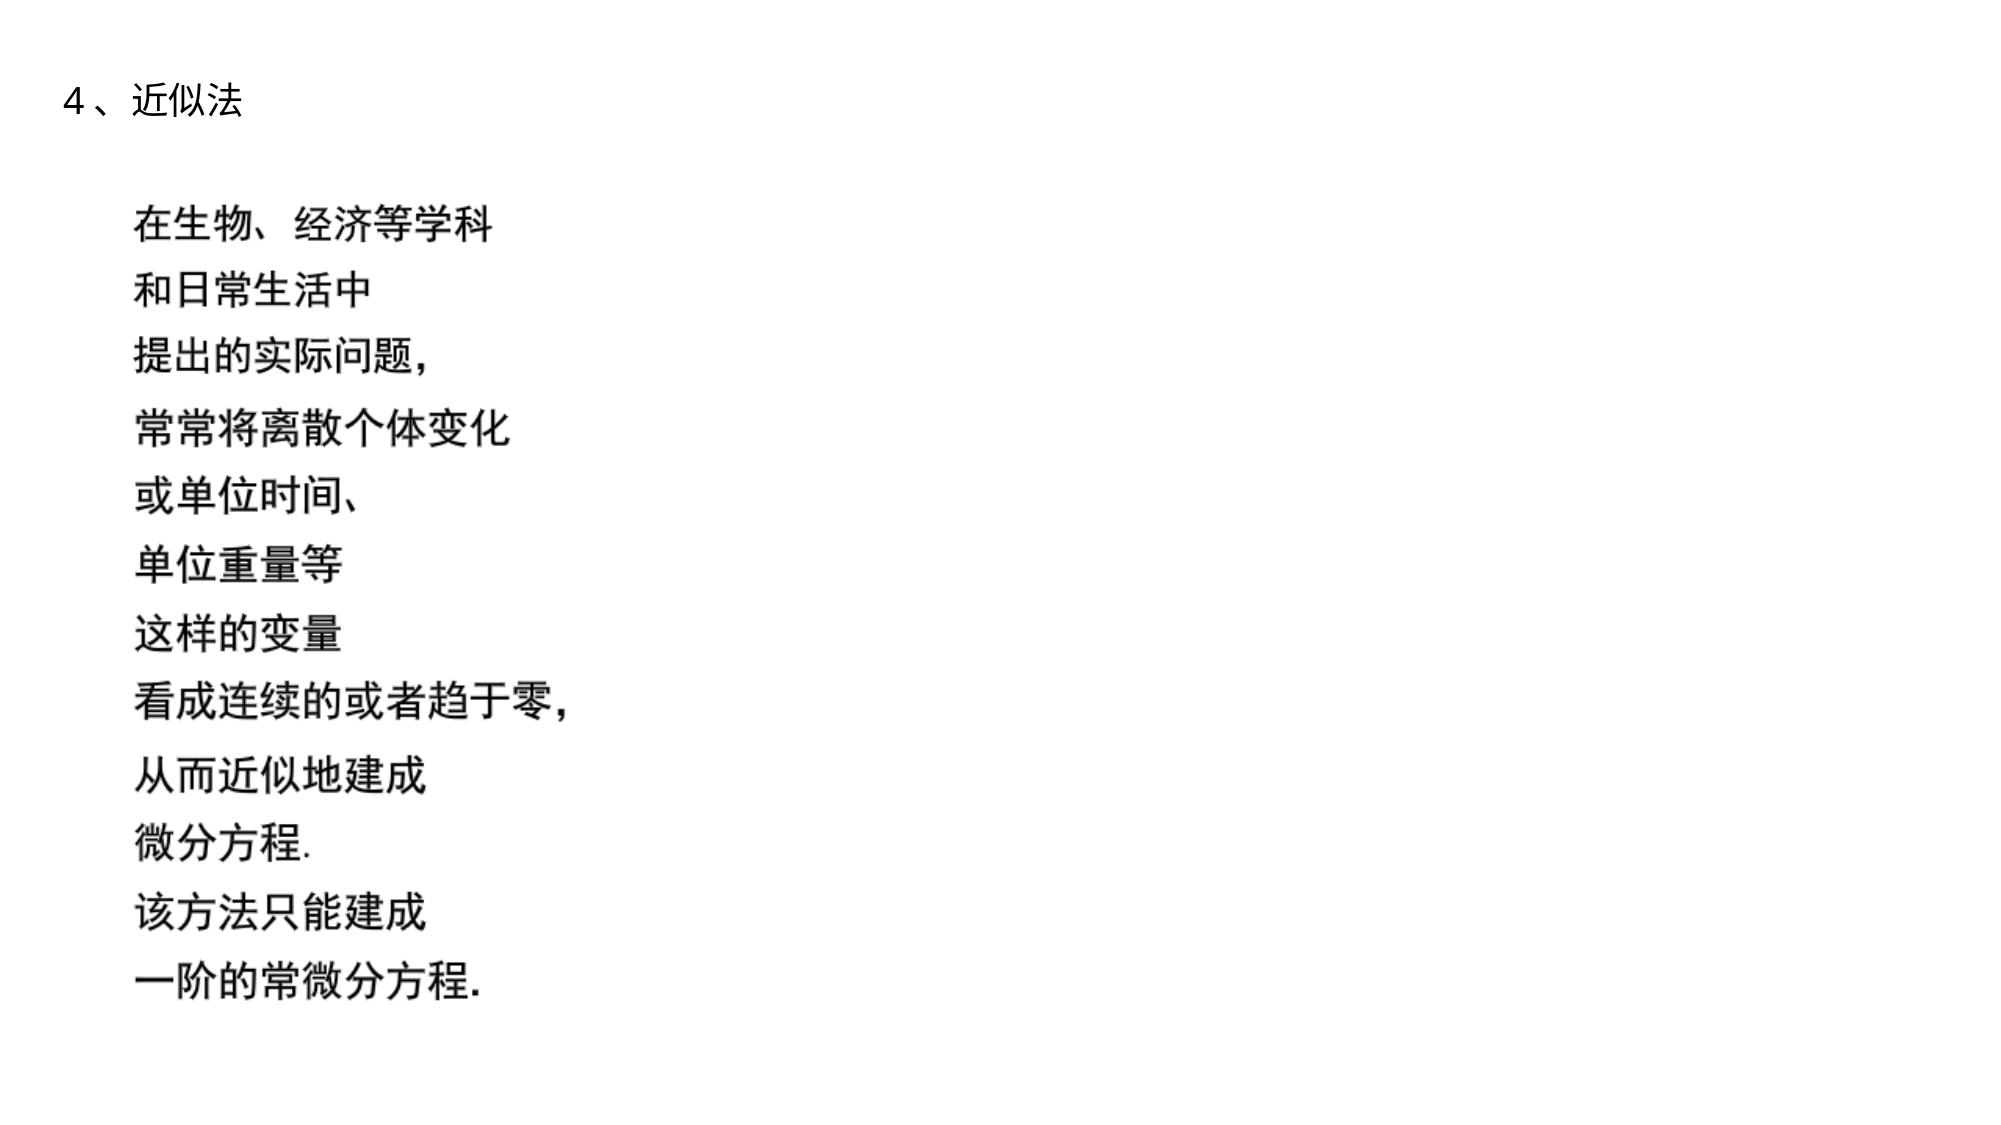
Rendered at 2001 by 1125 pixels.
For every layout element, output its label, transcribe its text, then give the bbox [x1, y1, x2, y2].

text_box 4、近似法 [48, 69, 1049, 130]
picture [100, 184, 598, 1035]
